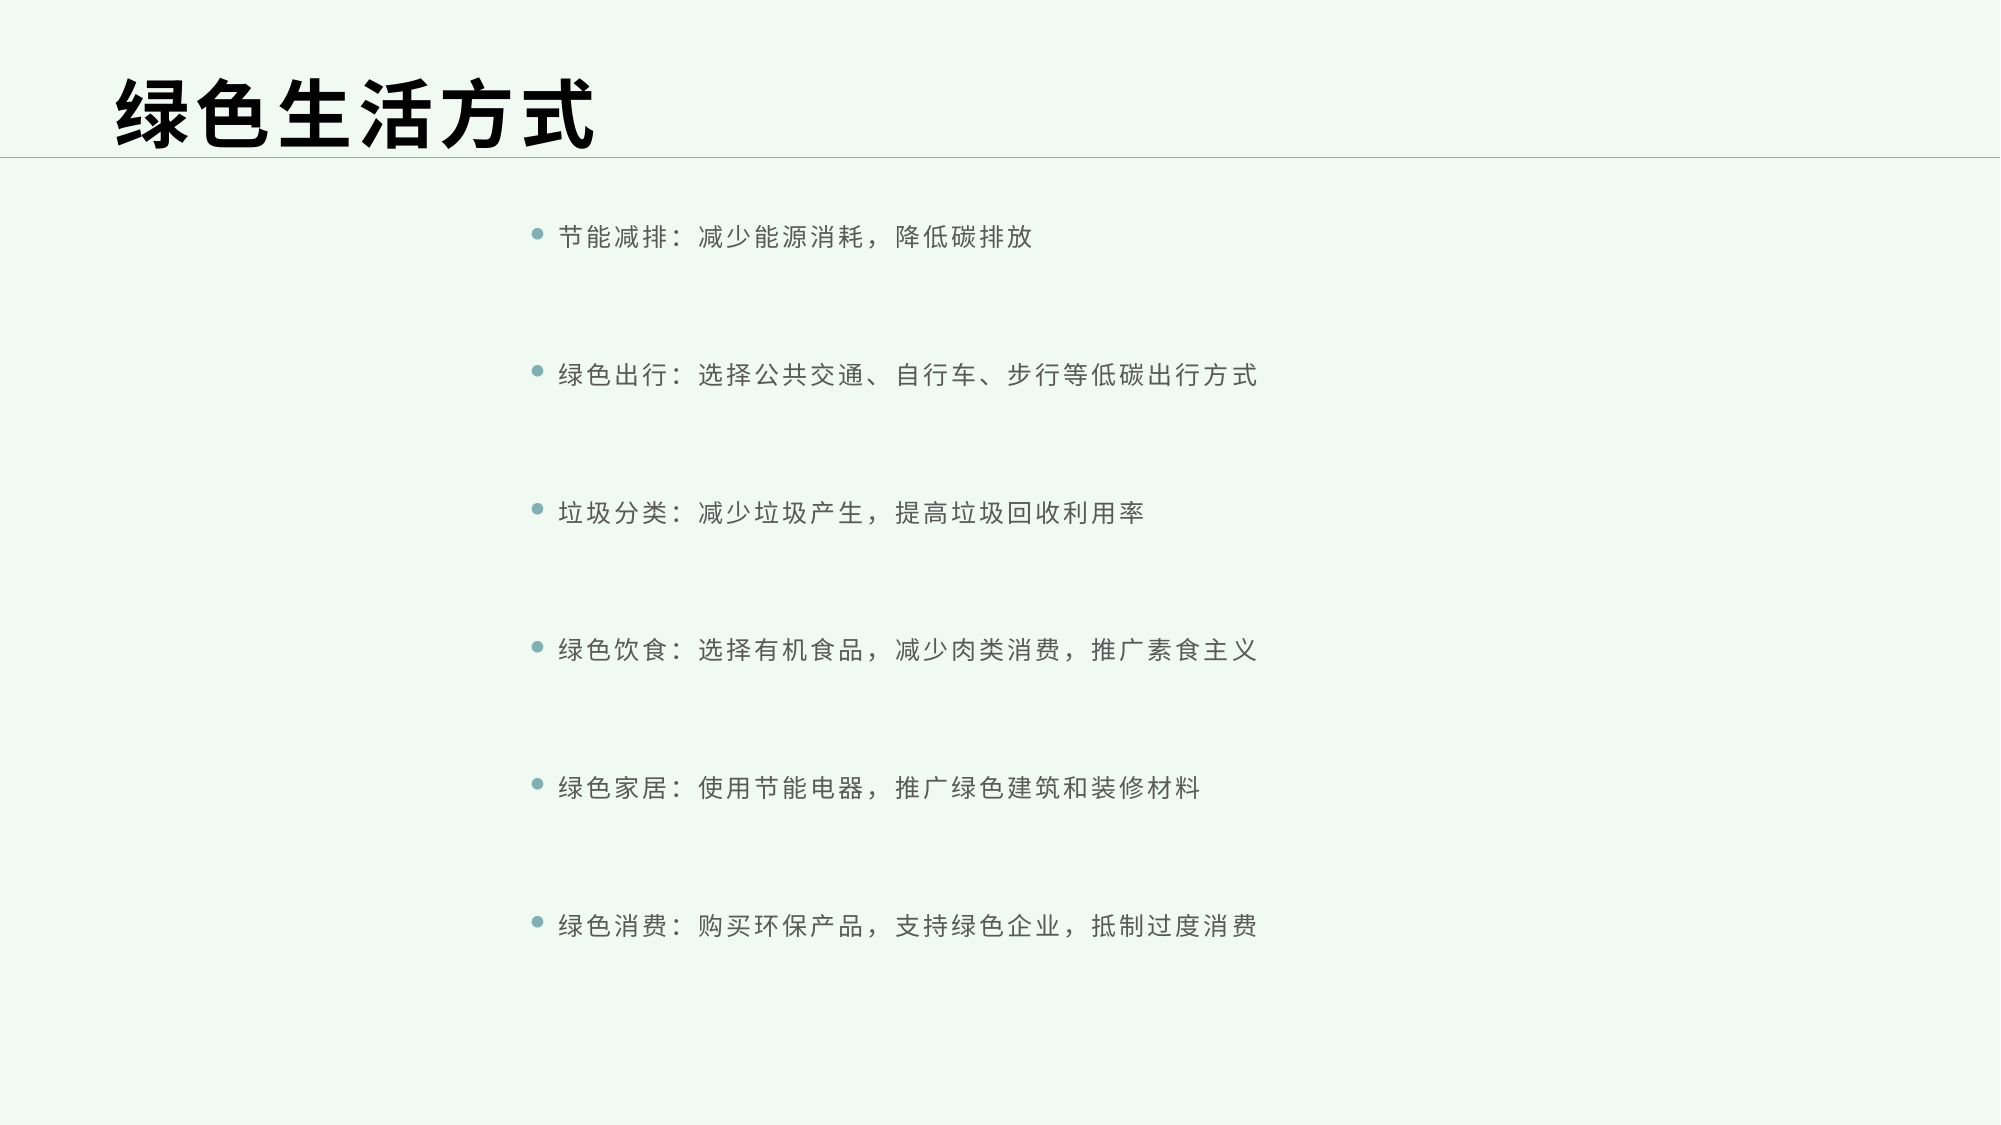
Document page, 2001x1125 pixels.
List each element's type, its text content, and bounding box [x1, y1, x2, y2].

text_box 绿色出行：选择公共交通、自行车、步行等低碳出行方式 [530, 350, 1469, 475]
title 绿色生活方式 [99, 54, 1900, 170]
text_box 绿色家居：使用节能电器，推广绿色建筑和装修材料 [530, 763, 1469, 888]
text_box 绿色消费：购买环保产品，支持绿色企业，抵制过度消费 [530, 901, 1469, 1026]
text_box 节能减排：减少能源消耗，降低碳排放 [530, 212, 1469, 337]
text_box 绿色饮食：选择有机食品，减少肉类消费，推广素食主义 [530, 625, 1469, 750]
text_box 垃圾分类：减少垃圾产生，提高垃圾回收利用率 [530, 488, 1469, 613]
